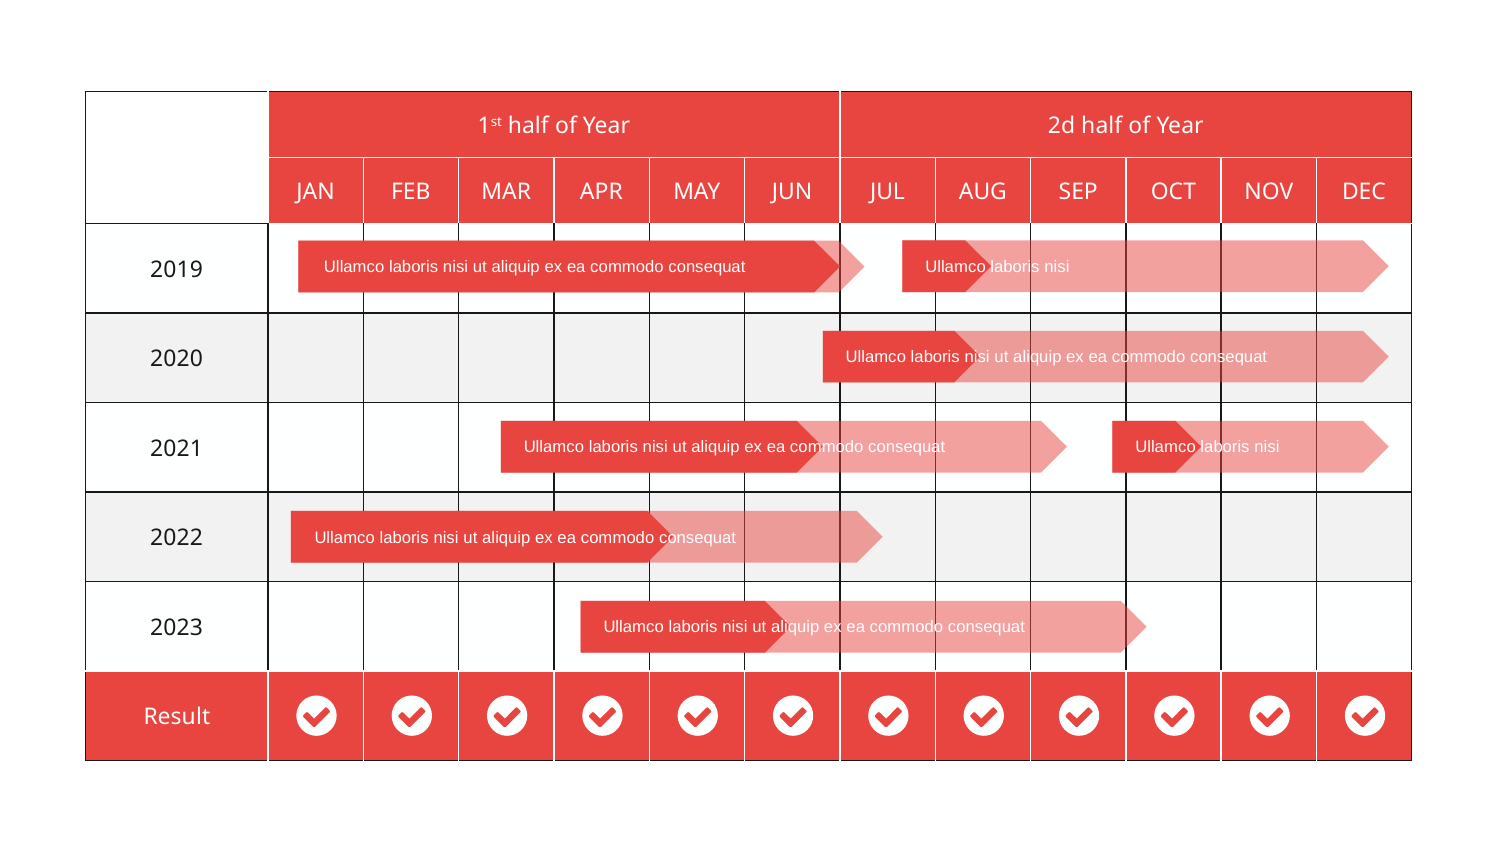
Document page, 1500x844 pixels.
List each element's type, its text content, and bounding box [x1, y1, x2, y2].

table_cell [1127, 403, 1220, 419]
table_cell [1031, 493, 1125, 581]
table_cell [841, 224, 935, 312]
table_cell [745, 672, 839, 760]
table_cell MAR [459, 158, 553, 223]
table_cell [745, 314, 839, 402]
table_cell [1127, 224, 1220, 238]
table_cell Result [86, 672, 267, 760]
table_cell [555, 314, 649, 402]
table_cell [364, 301, 458, 312]
table_cell [650, 403, 744, 419]
table_cell [936, 660, 1030, 670]
table_cell JUL [841, 158, 935, 223]
table_cell [364, 314, 458, 402]
table_cell [745, 481, 839, 491]
table_cell [459, 493, 553, 509]
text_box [1112, 420, 1390, 473]
table_cell [1222, 672, 1316, 760]
table_cell [1222, 493, 1316, 581]
text_box [296, 695, 337, 736]
table_cell [1031, 390, 1125, 402]
table_cell [364, 571, 458, 581]
table_cell OCT [1127, 158, 1220, 223]
table_cell [1222, 301, 1316, 312]
table_cell [650, 571, 744, 581]
table_cell [936, 403, 1030, 419]
table_cell NOV [1222, 158, 1316, 223]
table_cell APR [555, 158, 649, 223]
table_cell [1222, 403, 1316, 419]
table_cell 2020 [86, 314, 267, 402]
table_cell [650, 672, 744, 760]
text_box [1154, 695, 1195, 736]
table_cell [936, 582, 1030, 599]
table_cell [1127, 493, 1220, 581]
table_cell [841, 403, 935, 419]
table_cell [936, 390, 1030, 402]
table_cell [364, 493, 458, 509]
table_cell [364, 224, 458, 239]
table_cell [269, 403, 363, 491]
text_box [290, 510, 883, 563]
table_cell [841, 314, 935, 329]
table_cell [1317, 582, 1411, 670]
table_cell JUN [745, 158, 839, 223]
table_cell [650, 481, 744, 491]
table_cell [1127, 582, 1220, 670]
table_cell [459, 582, 553, 670]
table_header [86, 92, 267, 223]
text_box [391, 695, 432, 736]
table_cell [650, 582, 744, 599]
table_cell [745, 403, 839, 419]
table_cell [1222, 390, 1316, 402]
table_cell [1031, 301, 1125, 312]
table_cell [841, 493, 935, 581]
table_cell [269, 582, 363, 670]
table_cell [1127, 314, 1220, 329]
text_box [677, 695, 718, 736]
table_cell [1317, 314, 1411, 402]
table_cell AUG [936, 158, 1030, 223]
table_cell [364, 403, 458, 491]
table_cell [1222, 582, 1316, 670]
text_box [822, 330, 1390, 383]
table_cell JAN [269, 158, 363, 223]
table_cell [459, 301, 553, 312]
table_header 2d half of Year [841, 92, 1411, 157]
table_cell [555, 672, 649, 760]
table_cell [555, 571, 649, 581]
table_cell [1031, 660, 1125, 670]
table_cell [936, 493, 1030, 581]
table_header 1st half of Year [269, 92, 839, 157]
table_cell [841, 390, 935, 402]
table_cell [1031, 672, 1125, 760]
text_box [580, 600, 1147, 653]
table_cell [555, 301, 649, 312]
table_cell [745, 493, 839, 509]
table_cell [650, 224, 744, 239]
table_cell [1031, 582, 1125, 599]
table_cell 2019 [86, 224, 267, 312]
table_cell [1127, 390, 1220, 402]
text_box [963, 695, 1004, 736]
table_cell [364, 672, 458, 760]
text_box [772, 695, 814, 736]
table_cell [459, 314, 553, 402]
table_cell [555, 481, 649, 491]
table_cell [745, 301, 839, 312]
table_cell [459, 224, 553, 239]
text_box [298, 240, 865, 293]
text_box [1249, 695, 1290, 736]
table_cell [1317, 403, 1411, 491]
text_box [1344, 695, 1386, 736]
table_cell [459, 672, 553, 760]
table_cell [841, 660, 935, 670]
table_cell [1317, 493, 1411, 581]
text_box [1058, 695, 1100, 736]
table_cell [555, 493, 649, 509]
table_cell [1317, 672, 1411, 760]
table_cell [1222, 314, 1316, 329]
table_cell [364, 582, 458, 670]
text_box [902, 240, 1389, 293]
table_cell [555, 224, 649, 239]
table_cell SEP [1031, 158, 1125, 223]
table_cell [269, 672, 363, 760]
table_cell [936, 301, 1030, 312]
table_cell [936, 314, 1030, 329]
table_cell FEB [364, 158, 458, 223]
table_cell [936, 224, 1030, 238]
table_cell DEC [1317, 158, 1411, 223]
table_cell [650, 493, 744, 509]
table_cell [745, 660, 839, 670]
table_cell [1317, 224, 1411, 312]
table_cell 2021 [86, 403, 267, 491]
table_cell [1222, 224, 1316, 238]
text_box [868, 695, 909, 736]
table_cell [555, 582, 649, 670]
table_cell [745, 224, 839, 239]
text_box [500, 420, 1068, 473]
table_cell [936, 481, 1030, 491]
table_cell [841, 481, 935, 491]
table_cell [459, 403, 553, 491]
table_cell [555, 403, 649, 419]
table_cell 2022 [86, 493, 267, 581]
table_cell [269, 314, 363, 402]
table_cell [745, 571, 839, 581]
table_cell [650, 301, 744, 312]
table_cell [1222, 481, 1316, 491]
table_cell [1127, 301, 1220, 312]
table_cell [650, 314, 744, 402]
table_cell [841, 672, 935, 760]
table_cell [1127, 481, 1220, 491]
table_cell [1127, 672, 1220, 760]
table_cell [459, 571, 553, 581]
table_cell [269, 493, 363, 581]
text_box [582, 695, 623, 736]
table_cell [841, 582, 935, 599]
table_cell [1031, 314, 1125, 329]
table_cell MAY [650, 158, 744, 223]
table_cell [650, 660, 744, 670]
table_cell [936, 672, 1030, 760]
table_cell [745, 582, 839, 599]
table_cell 2023 [86, 582, 267, 670]
text_box [486, 695, 528, 736]
table_cell [269, 224, 363, 312]
table_cell [1031, 403, 1125, 491]
table_cell [1031, 224, 1125, 238]
